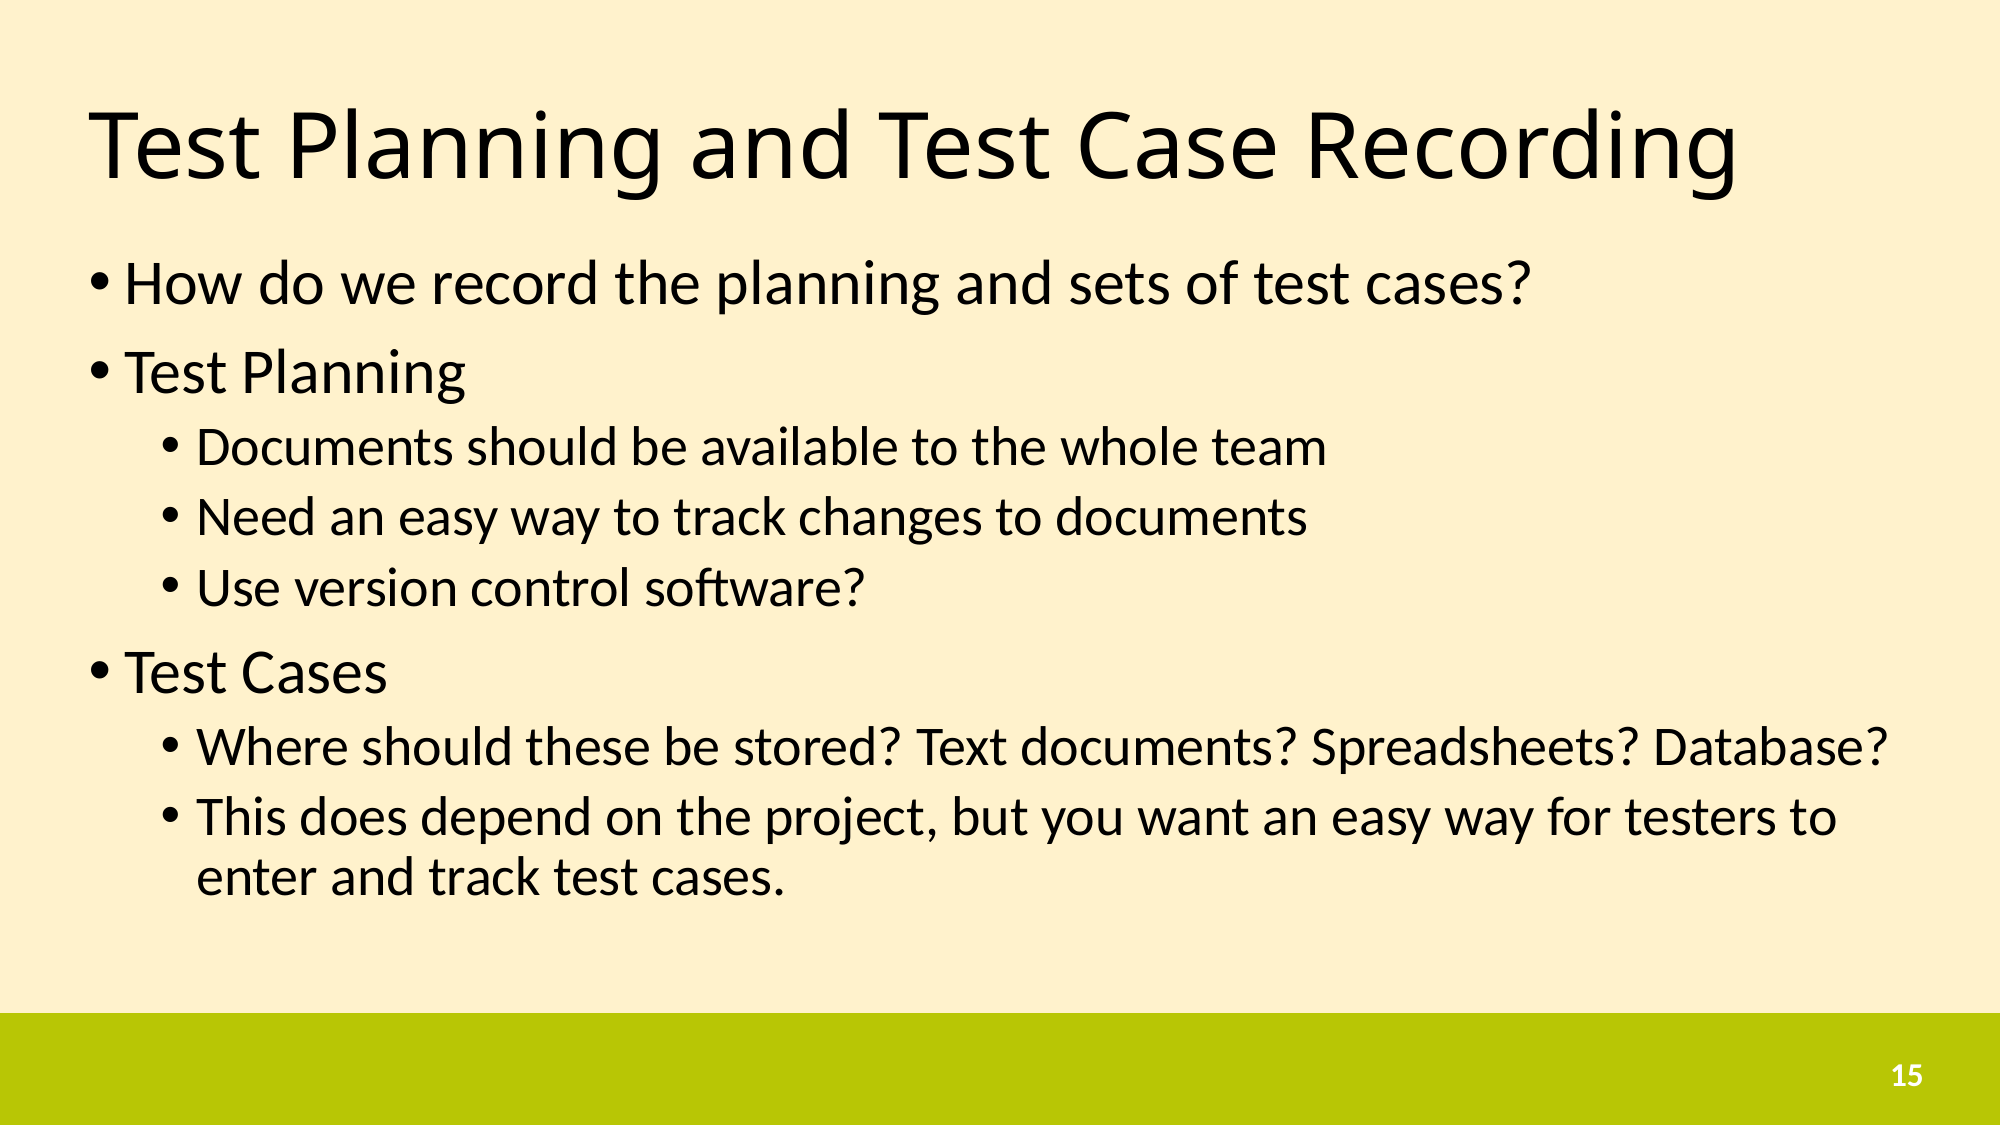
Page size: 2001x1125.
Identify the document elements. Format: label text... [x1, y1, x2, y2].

list How do we record the planning and sets of test cases? Test Planning Documents should be available to the whole team Need an easy way to track changes to documents Use version control software? Test Cases Where should these be stored? Text documents? Spreadsheets? Database? This does depend on the project, but you want an easy way for testers to enter and track test cases. [73, 241, 1939, 956]
slide_number 15 [1412, 1042, 1939, 1103]
title Test Planning and Test Case Recording [73, 40, 1939, 241]
